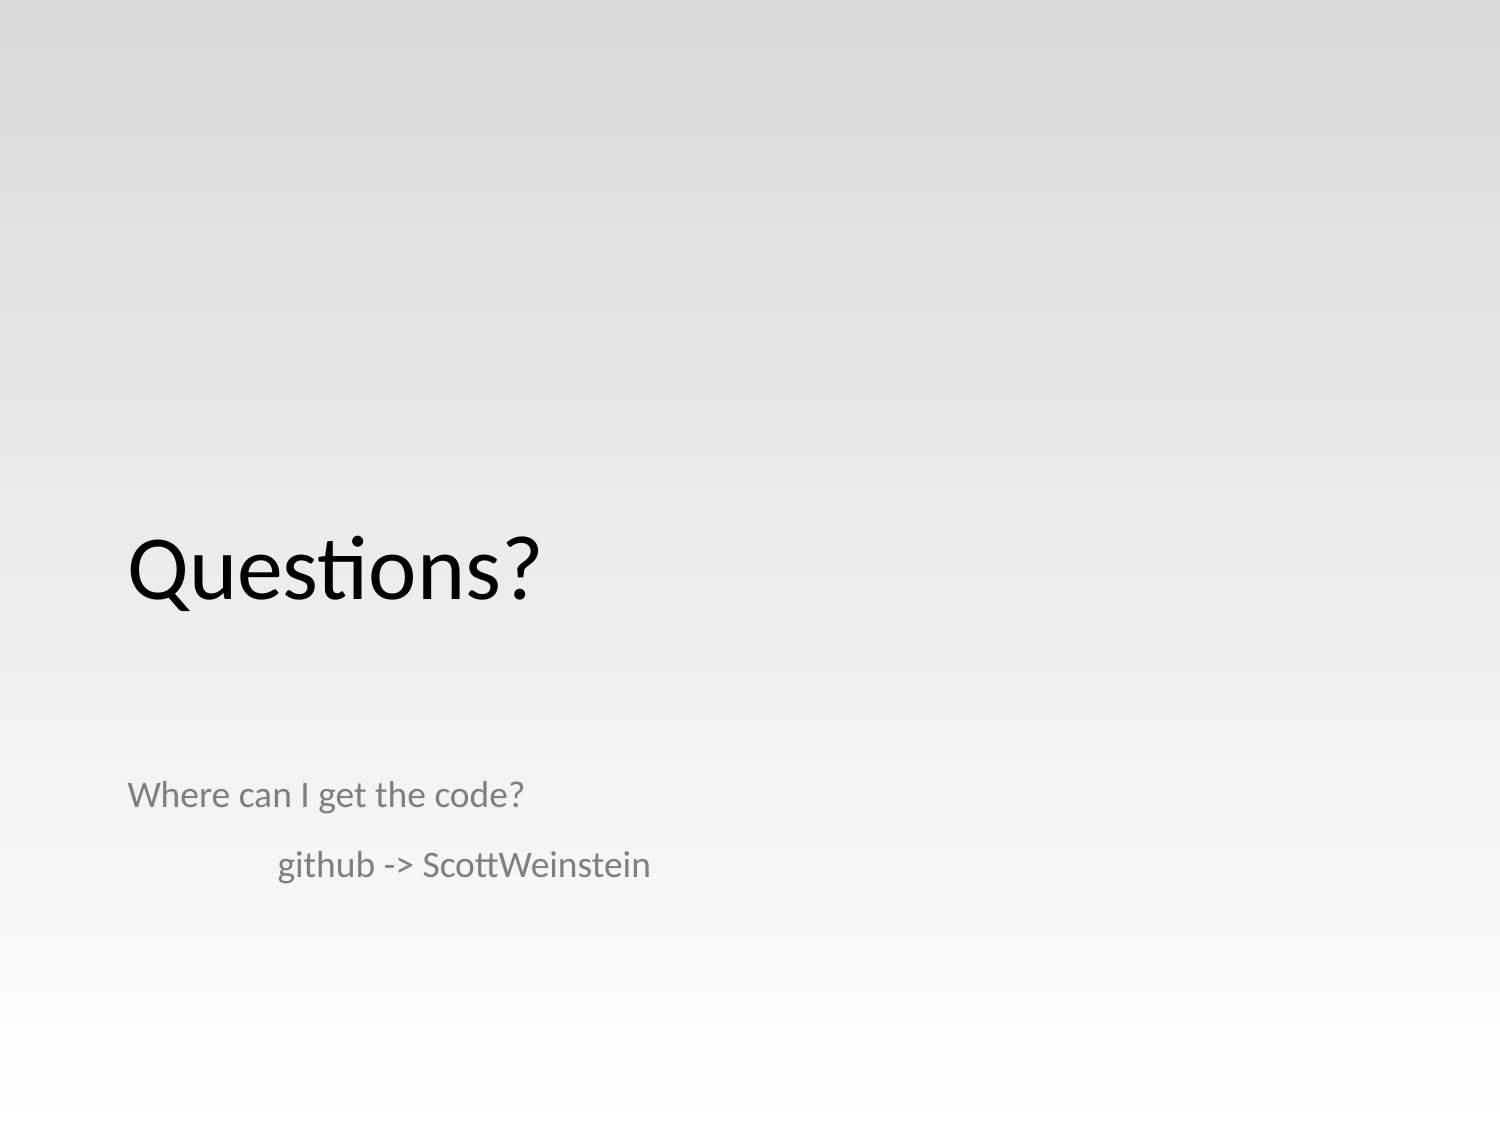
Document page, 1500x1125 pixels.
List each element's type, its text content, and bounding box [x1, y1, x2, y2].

title Questions? [112, 441, 1388, 683]
subtitle Where can I get the code? github -> ScottWeinstein [112, 762, 1275, 925]
